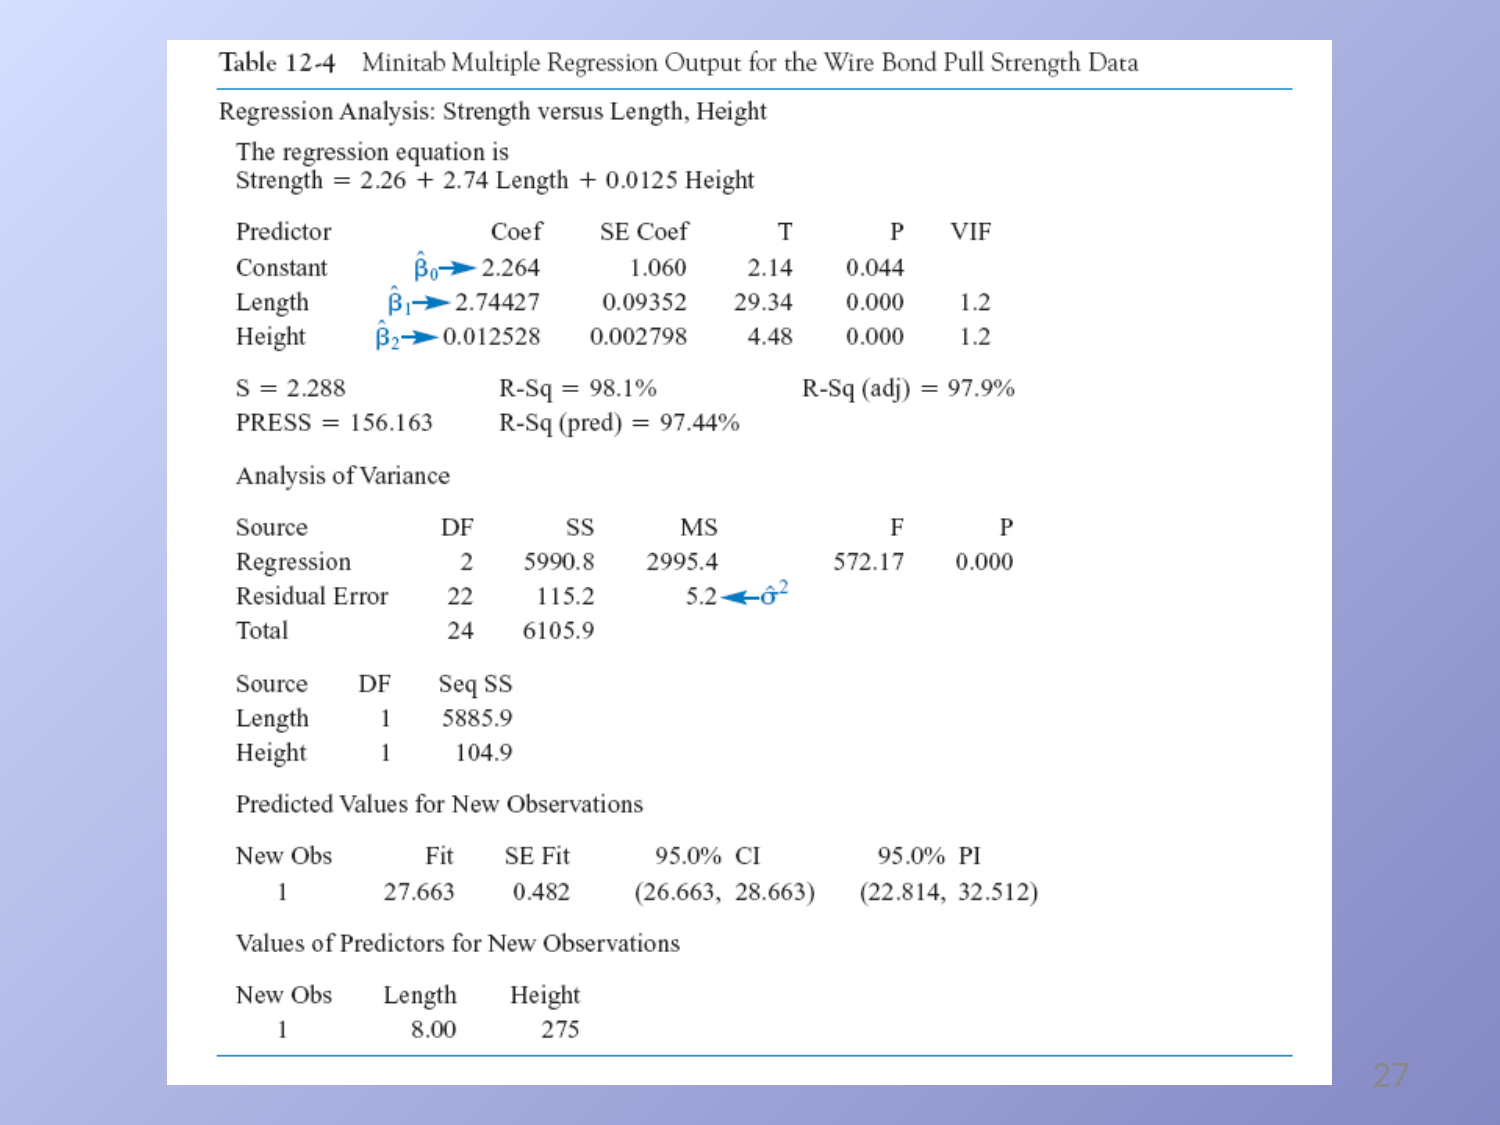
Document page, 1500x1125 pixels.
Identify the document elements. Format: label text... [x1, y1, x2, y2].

picture [167, 40, 1333, 1085]
slide_number 27 [1074, 1042, 1425, 1103]
